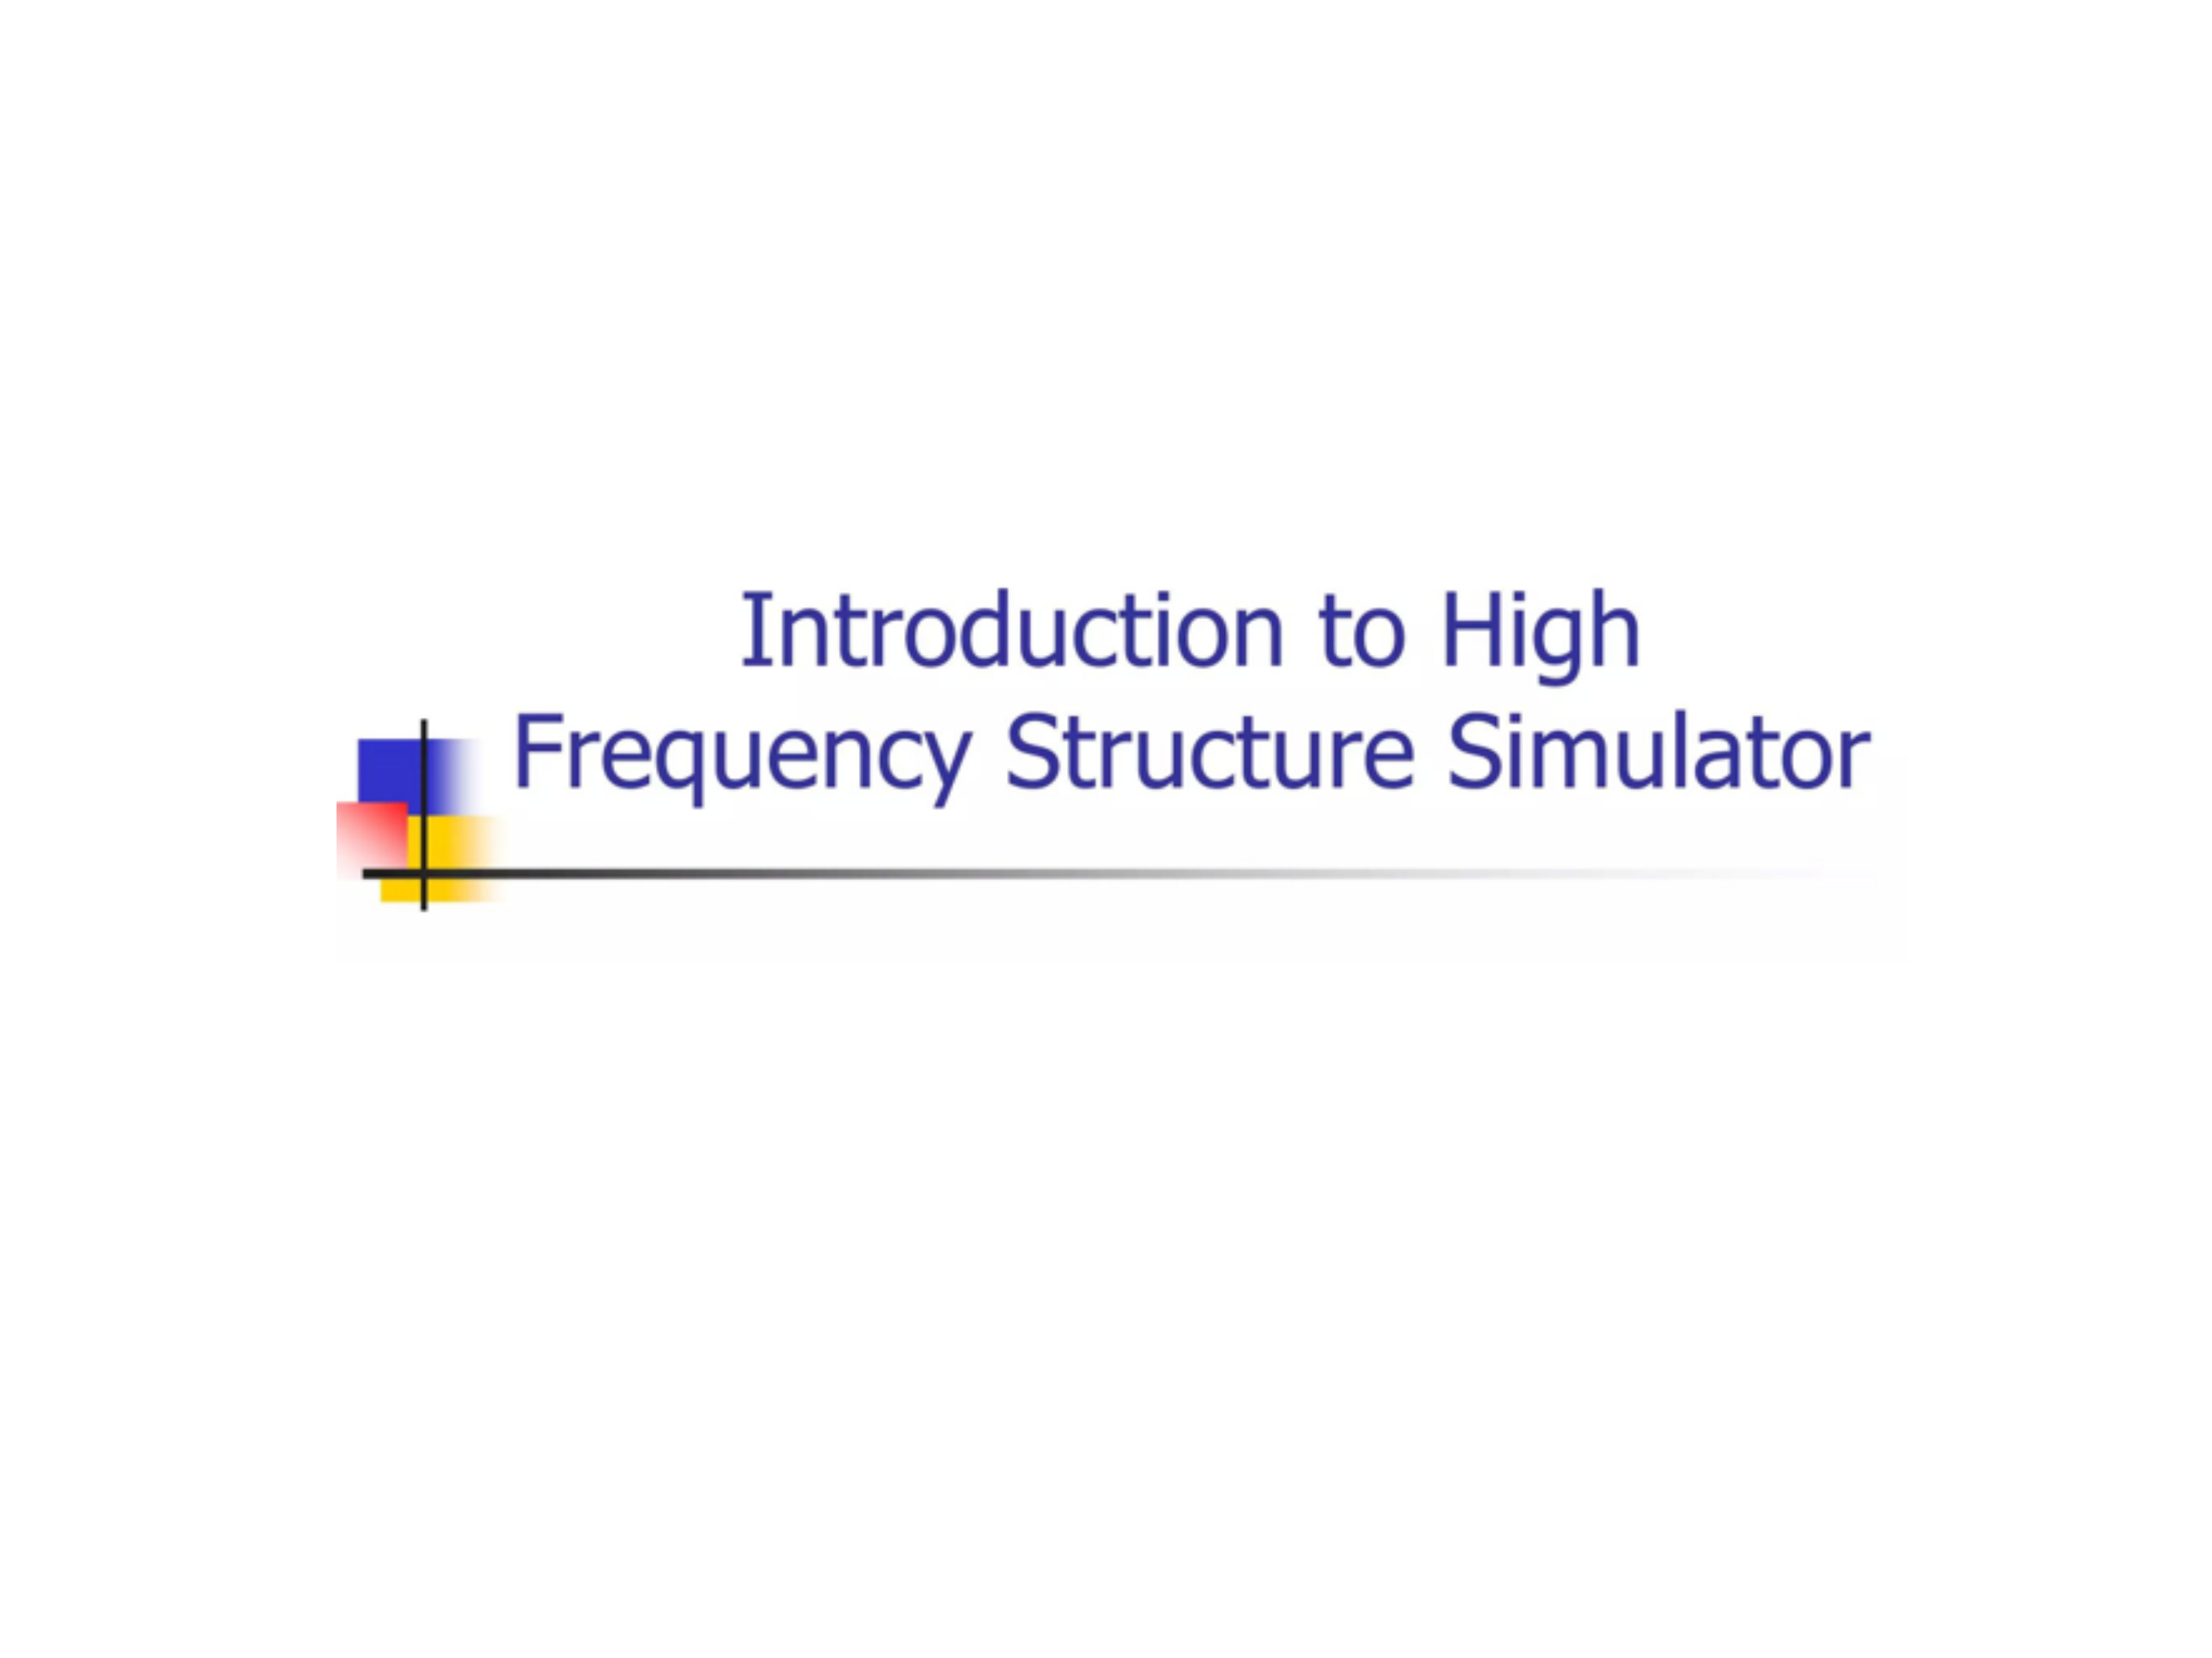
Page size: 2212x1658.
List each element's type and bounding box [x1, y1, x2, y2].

picture [337, 341, 1909, 963]
